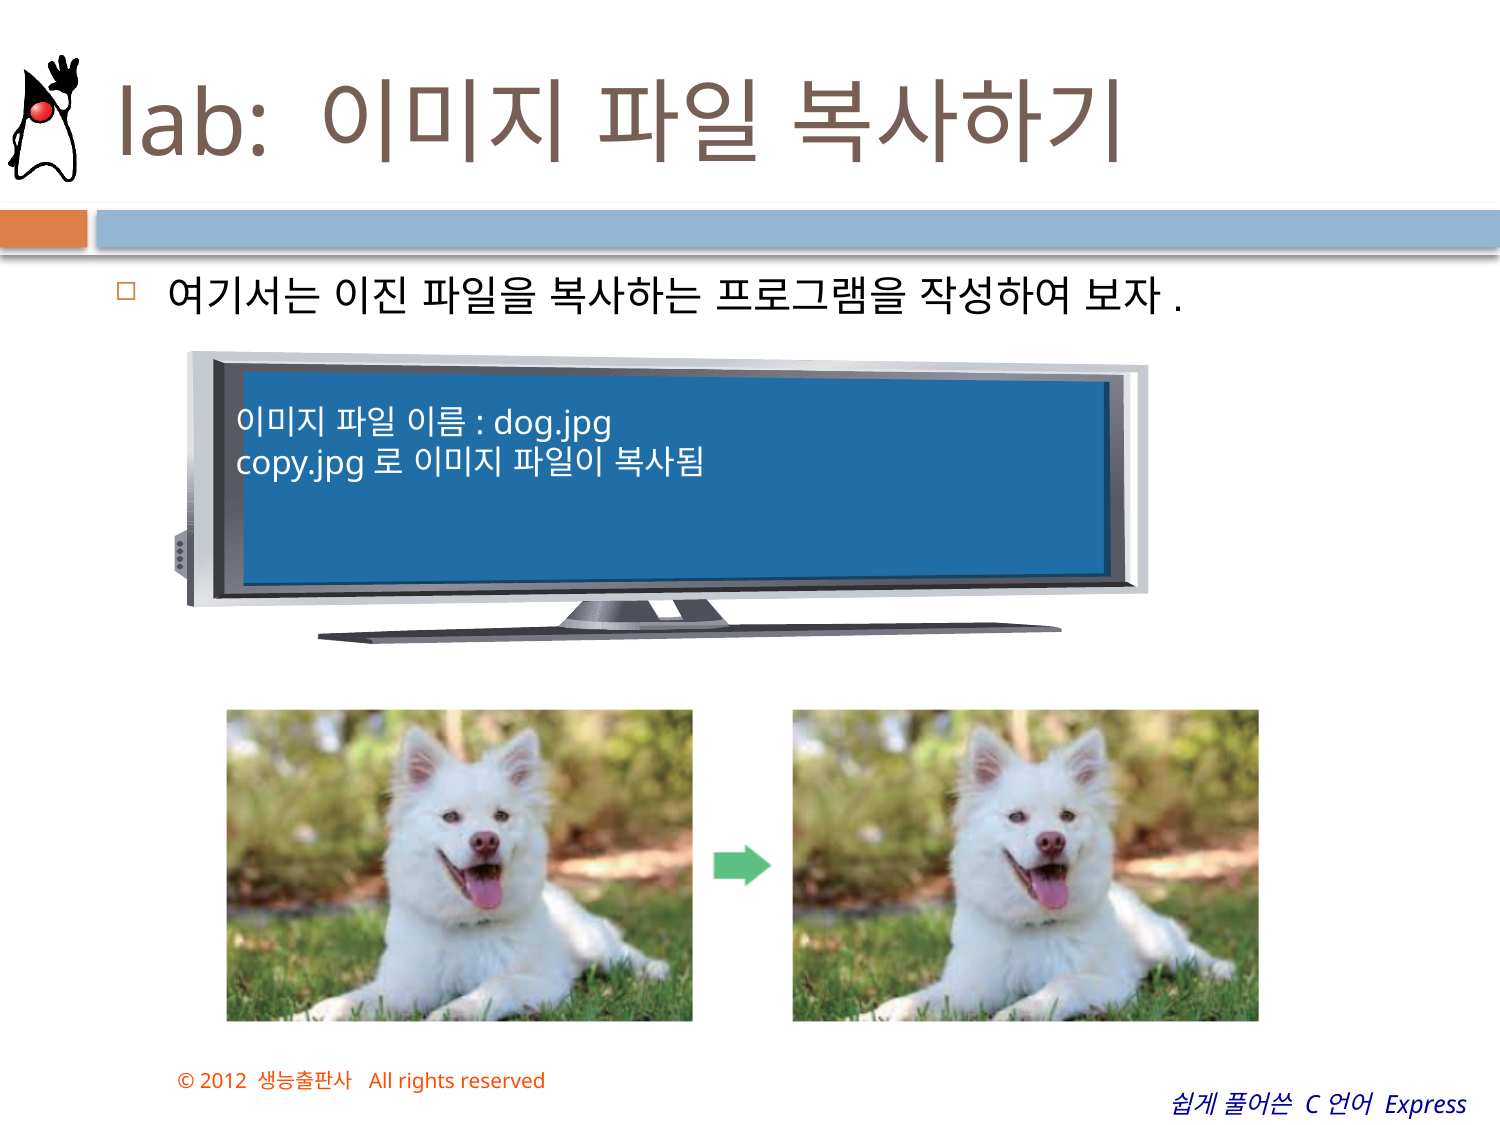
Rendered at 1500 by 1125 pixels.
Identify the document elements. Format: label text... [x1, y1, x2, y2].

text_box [170, 349, 1152, 646]
list 여기서는 이진 파일을 복사하는 프로그램을 작성하여 보자. [100, 262, 1438, 1000]
picture [191, 685, 1296, 1043]
picture [8, 55, 79, 182]
title lab: 이미지 파일 복사하기 [100, 37, 1438, 200]
